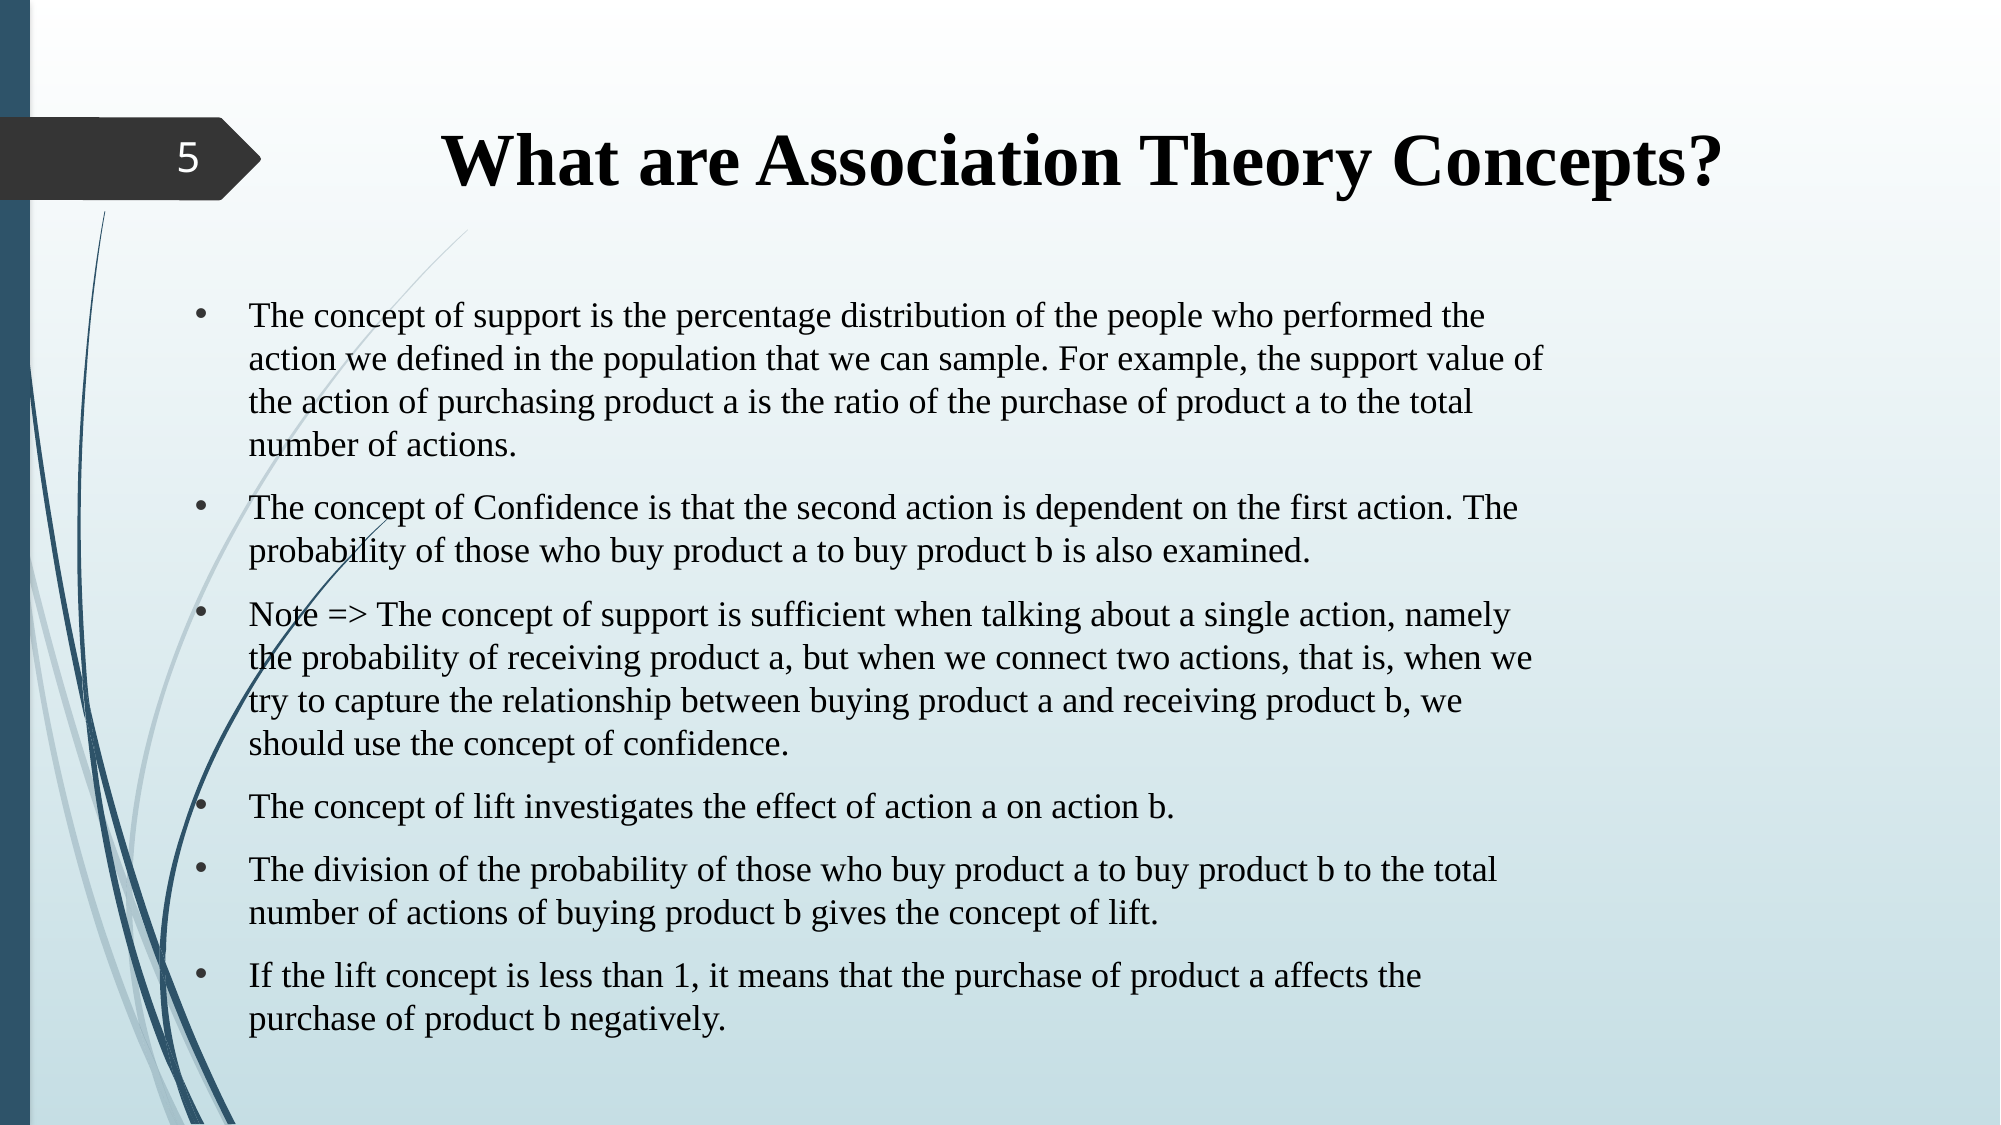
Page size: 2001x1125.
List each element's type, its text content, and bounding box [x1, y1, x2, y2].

list The concept of support is the percentage distribution of the people who performed the action we defined in the population that we can sample. For example, the support value of the action of purchasing product a is the ratio of the purchase of product a to the total number of actions. The concept of Confidence is that the second action is dependent on the first action. The probability of those who buy product a to buy product b is also examined. Note => The concept of support is sufficient when talking about a single action, namely the probability of receiving product a, but when we connect two actions, that is, when we try to capture the relationship between buying product a and receiving product b, we should use the concept of confidence. The concept of lift investigates the effect of action a on action b. The division of the probability of those who buy product a to buy product b to the total number of actions of buying product b gives the concept of lift. If the lift concept is less than 1, it means that the purchase of product a affects the purchase of product b negatively. [179, 283, 1575, 1048]
slide_number 5 [87, 129, 216, 190]
title What are Association Theory Concepts? [425, 102, 1888, 313]
